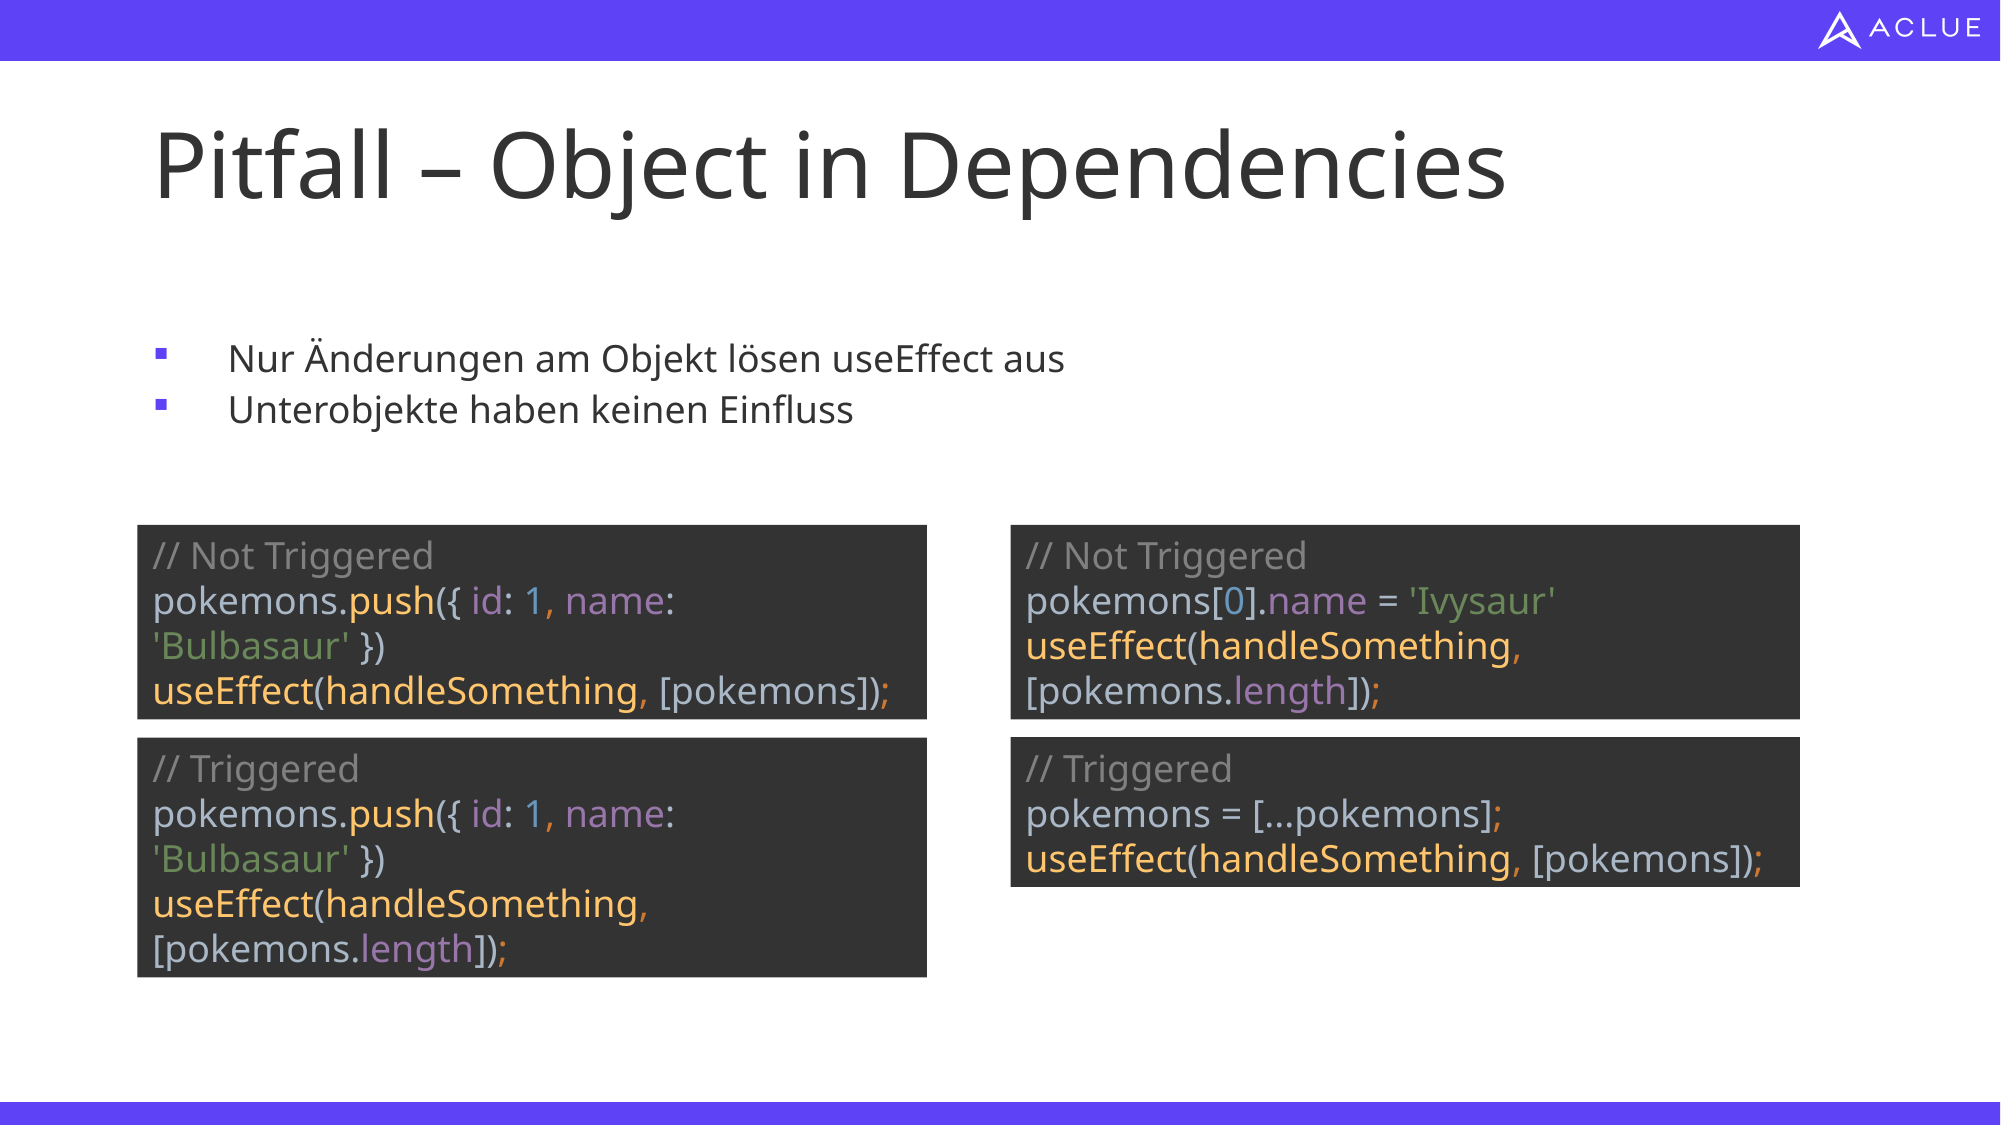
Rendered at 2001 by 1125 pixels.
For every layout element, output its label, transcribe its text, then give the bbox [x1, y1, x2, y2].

text_box // Not Triggered pokemons.push({ id: 1, name: 'Bulbasaur' }) useEffect(handleSomething, [pokemons]); [137, 524, 927, 720]
text_box // Triggered pokemons.push({ id: 1, name: 'Bulbasaur' }) useEffect(handleSomething, [pokemons.length]); [137, 737, 927, 978]
picture [1818, 11, 1980, 49]
text_box Nur Änderungen am Objekt lösen useEffect aus Unterobjekte haben keinen Einfluss [137, 333, 1217, 449]
text_box // Not Triggered pokemons[0].name = 'Ivysaur' useEffect(handleSomething, [pokemons.length]); [1010, 524, 1800, 720]
text_box // Triggered pokemons = [...pokemons]; useEffect(handleSomething, [pokemons]); [1010, 737, 1800, 887]
title Pitfall – Object in Dependencies [137, 59, 1863, 278]
